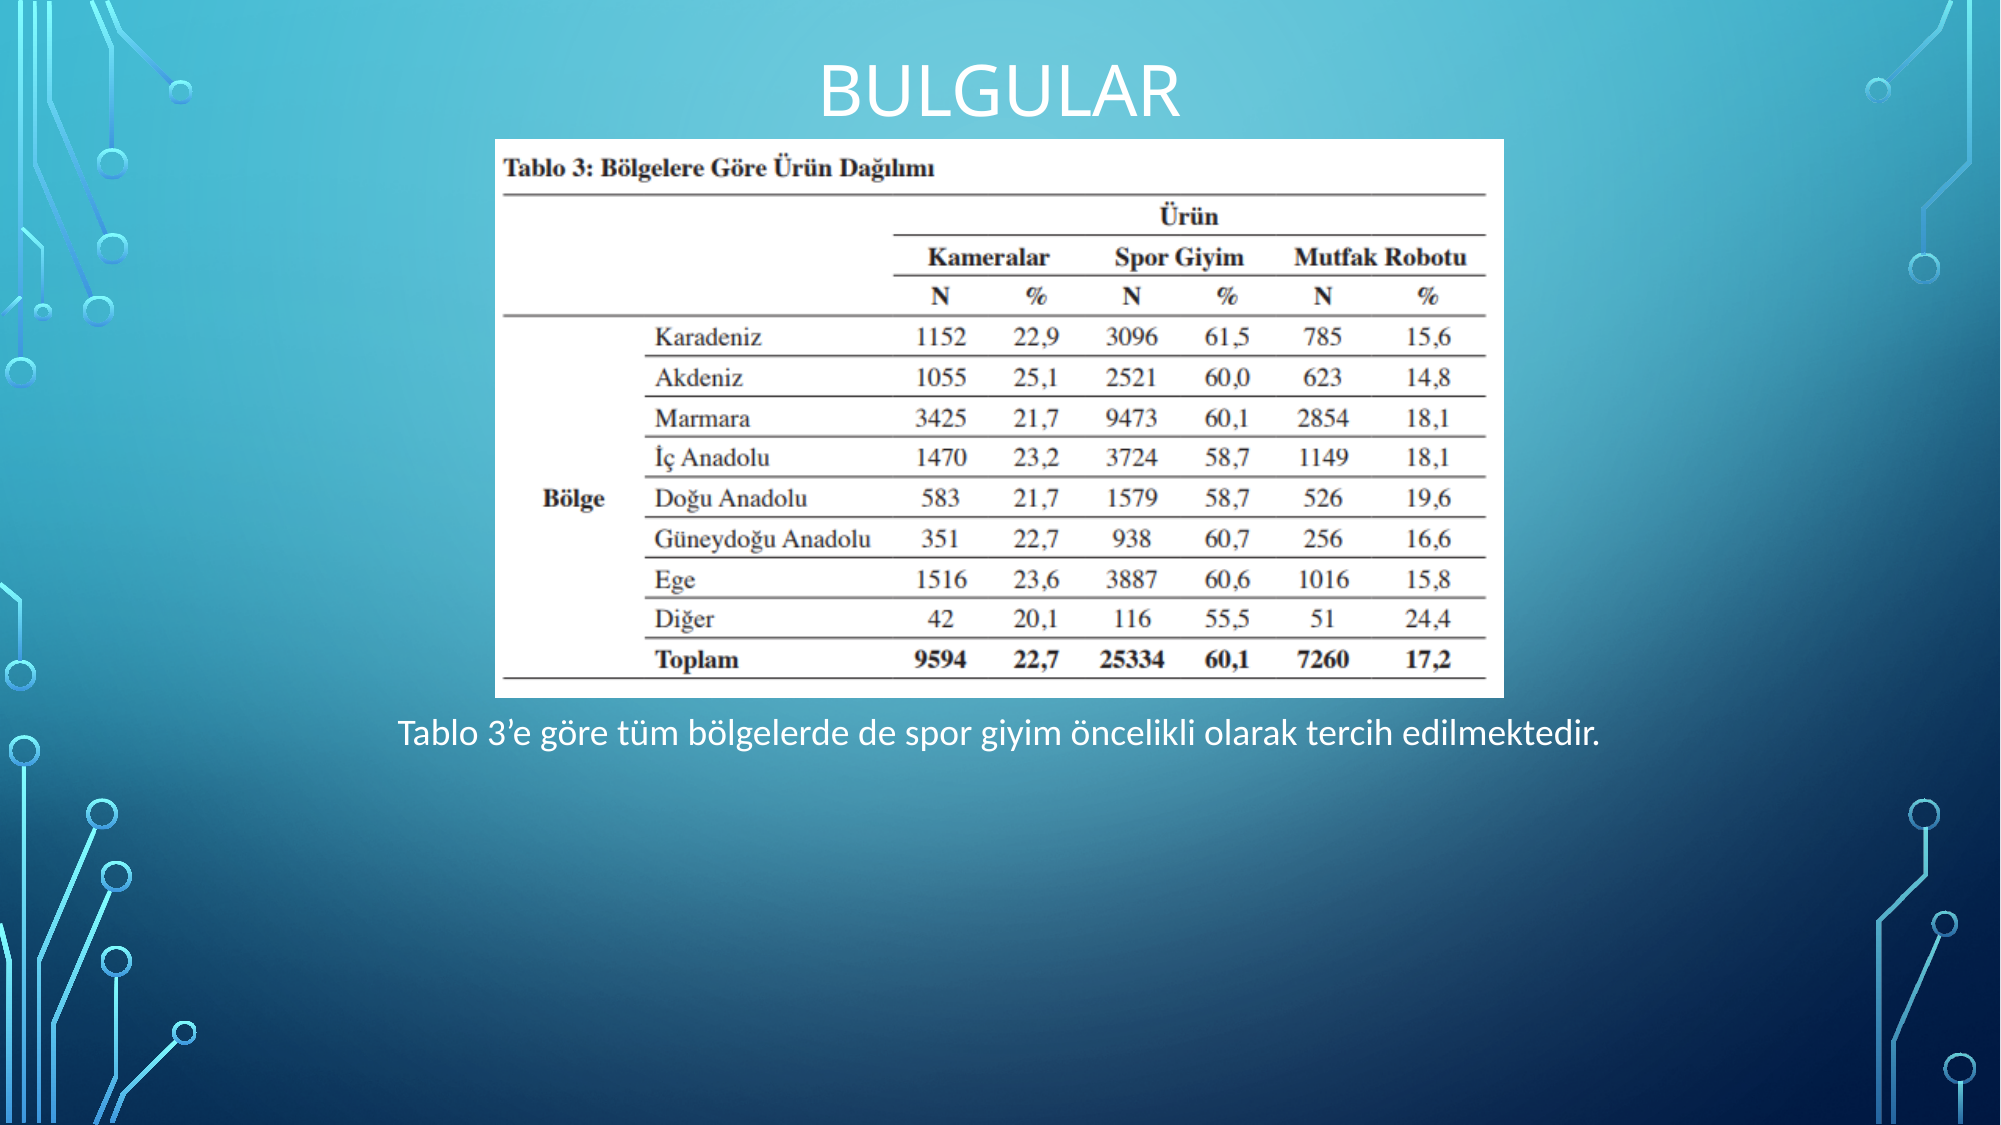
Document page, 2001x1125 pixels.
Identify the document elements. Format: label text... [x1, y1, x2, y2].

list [495, 139, 1504, 698]
text_box Tablo 3’e göre tüm bölgelerde de spor giyim öncelikli olarak tercih edilmektedir. [187, 697, 1813, 1123]
title Bulgular [187, 47, 1813, 140]
